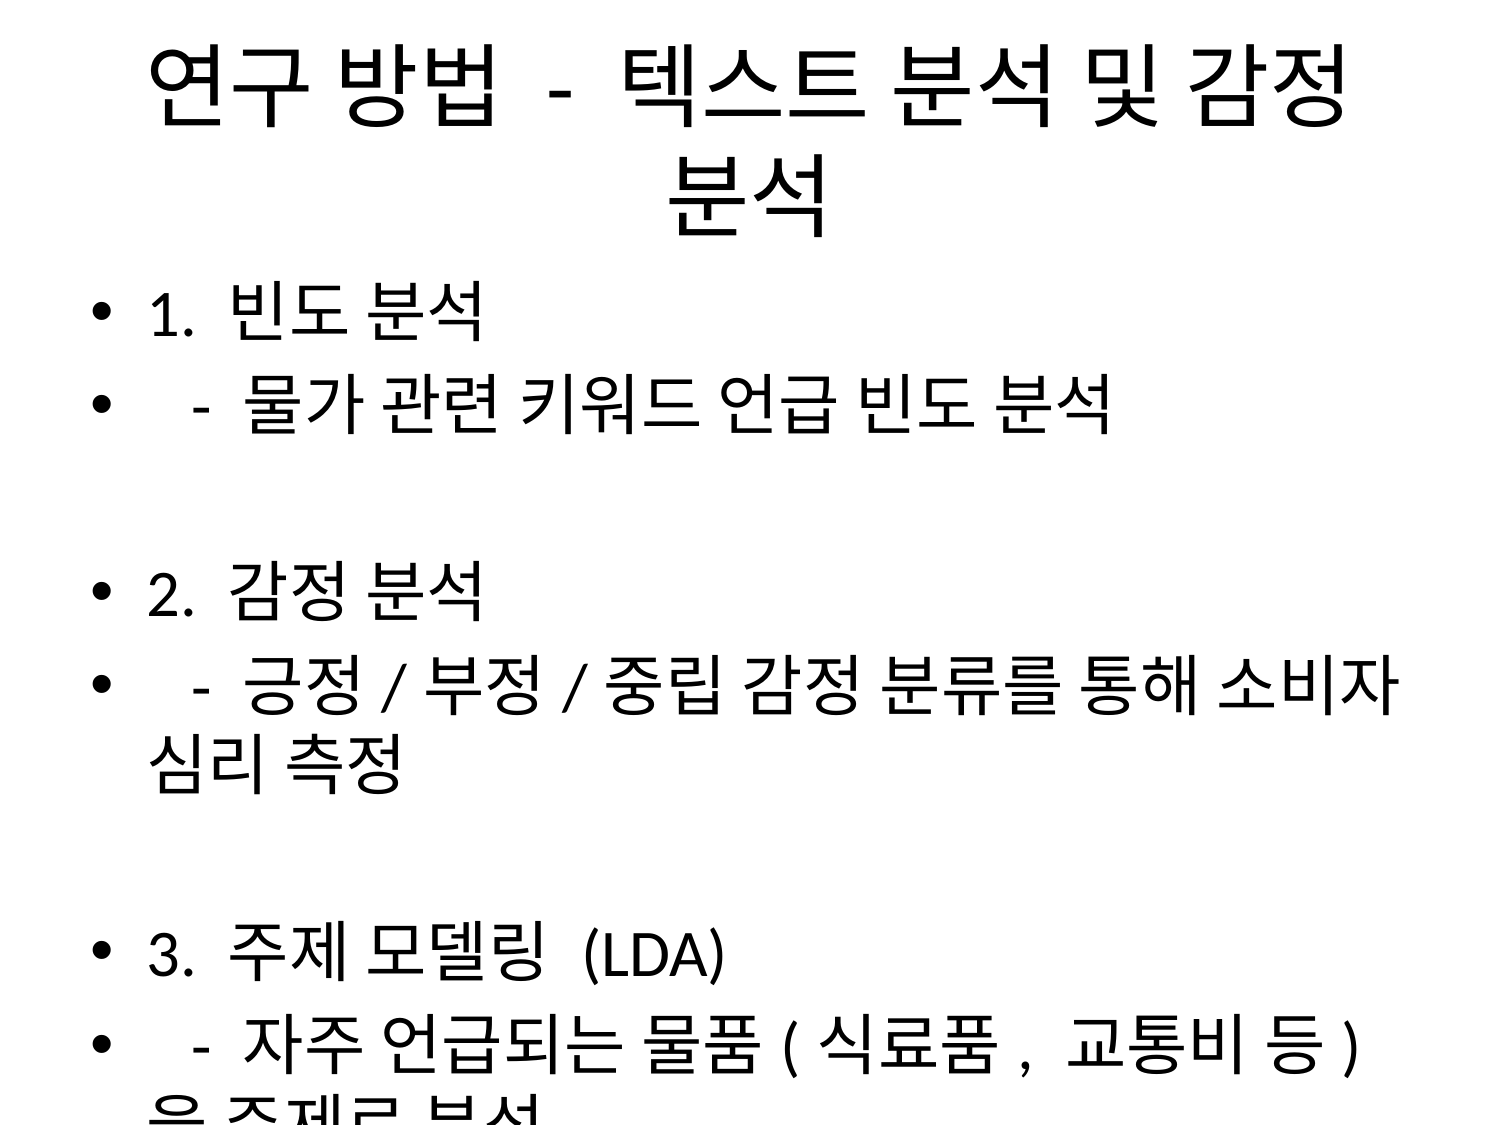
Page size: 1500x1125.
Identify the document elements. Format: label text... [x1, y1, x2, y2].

list 1. 빈도 분석 - 물가 관련 키워드 언급 빈도 분석 2. 감정 분석 - 긍정/부정/중립 감정 분류를 통해 소비자 심리 측정 3. 주제 모델링 (LDA) - 자주 언급되는 물품(식료품, 교통비 등)을 주제로 분석 [75, 262, 1425, 1005]
title 연구 방법 - 텍스트 분석 및 감정 분석 [75, 45, 1425, 233]
